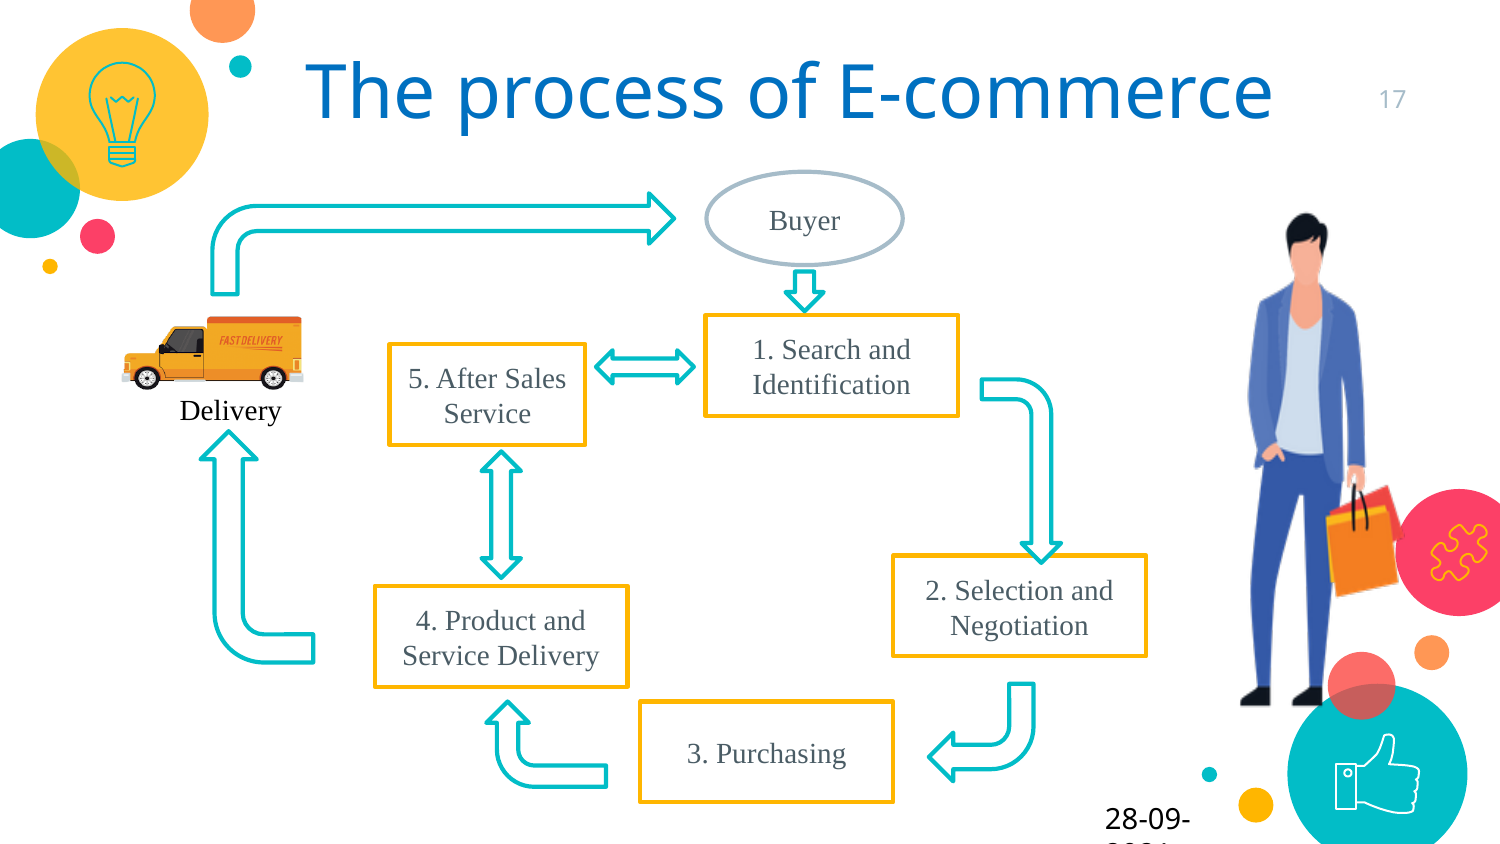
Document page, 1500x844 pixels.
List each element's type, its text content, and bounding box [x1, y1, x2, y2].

picture [1134, 206, 1500, 715]
slide_number 17 [1331, 68, 1422, 134]
text_box The process of E-commerce [291, 36, 1423, 141]
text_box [114, 171, 1147, 803]
text_box 28-09-2021 [1090, 793, 1270, 844]
